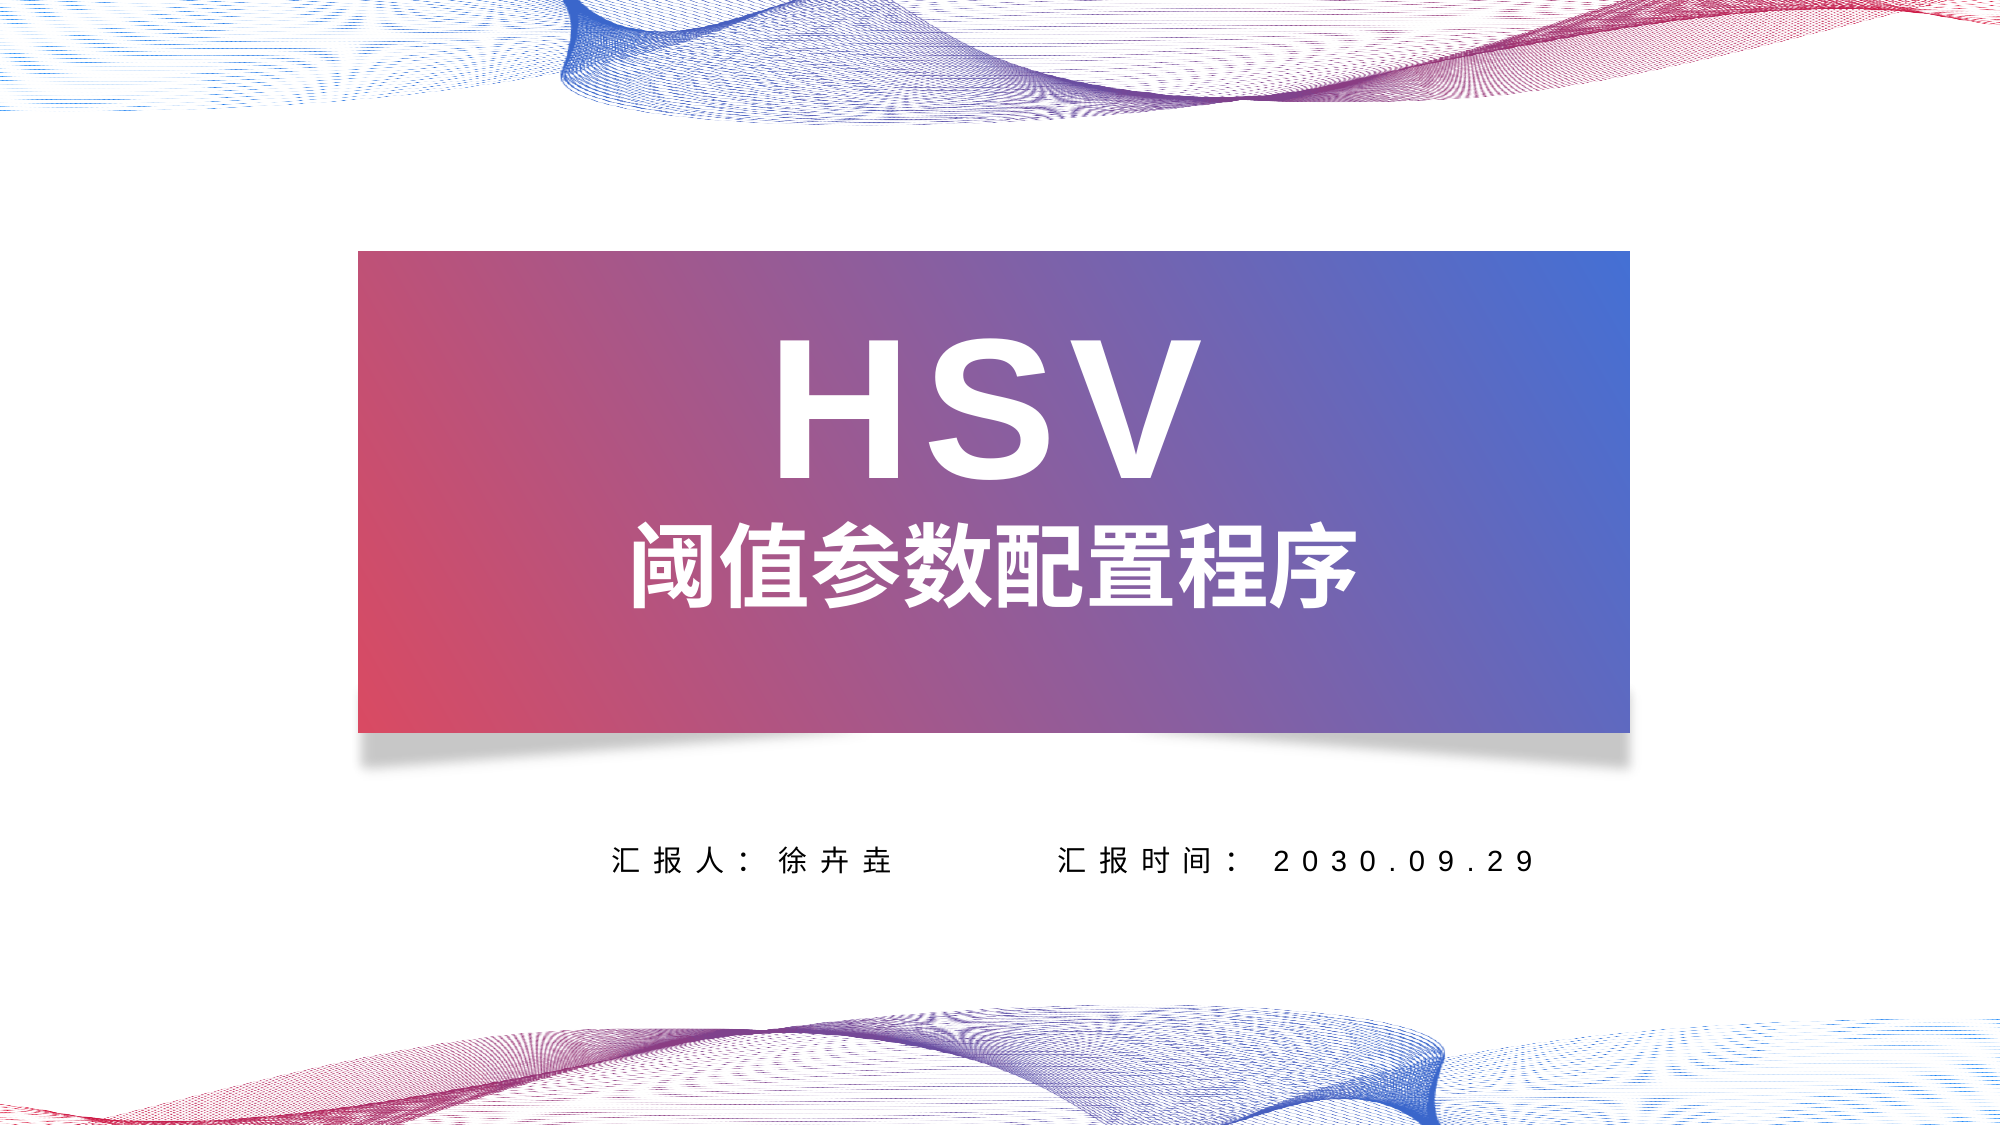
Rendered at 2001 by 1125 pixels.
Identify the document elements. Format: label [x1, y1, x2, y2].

picture [0, 0, 2000, 275]
text_box [350, 251, 1637, 886]
picture [0, 855, 2000, 1125]
